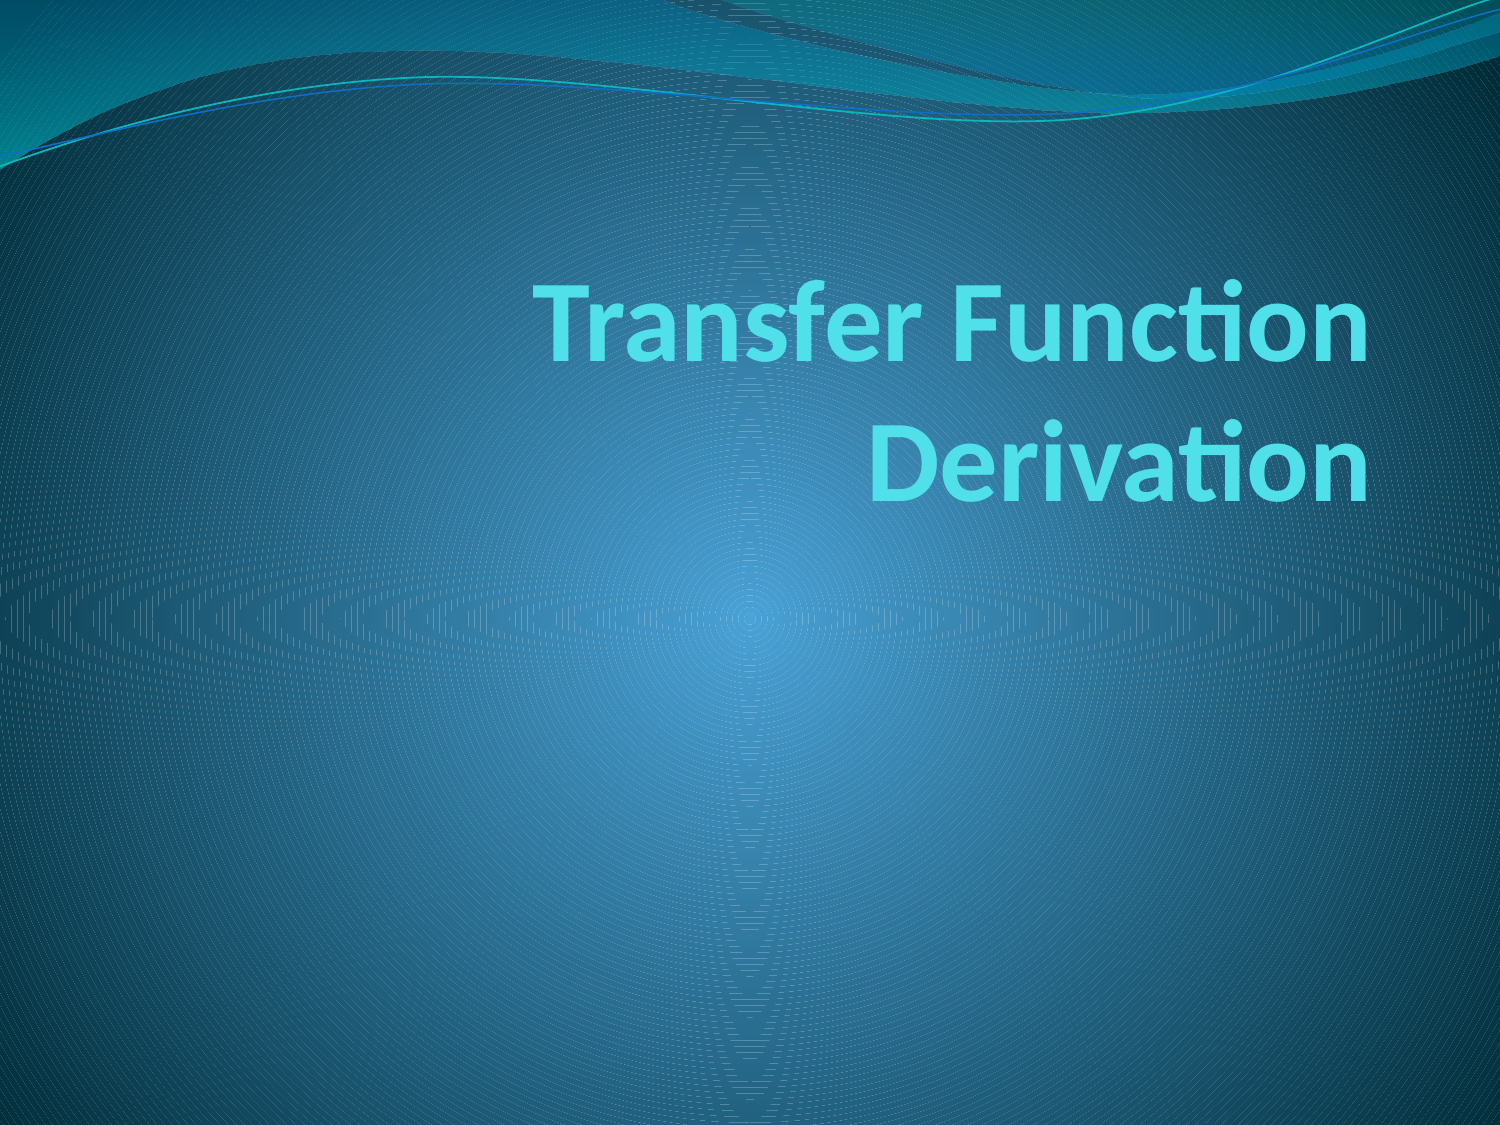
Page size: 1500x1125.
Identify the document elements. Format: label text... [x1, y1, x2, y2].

title Transfer Function Derivation [87, 224, 1376, 525]
